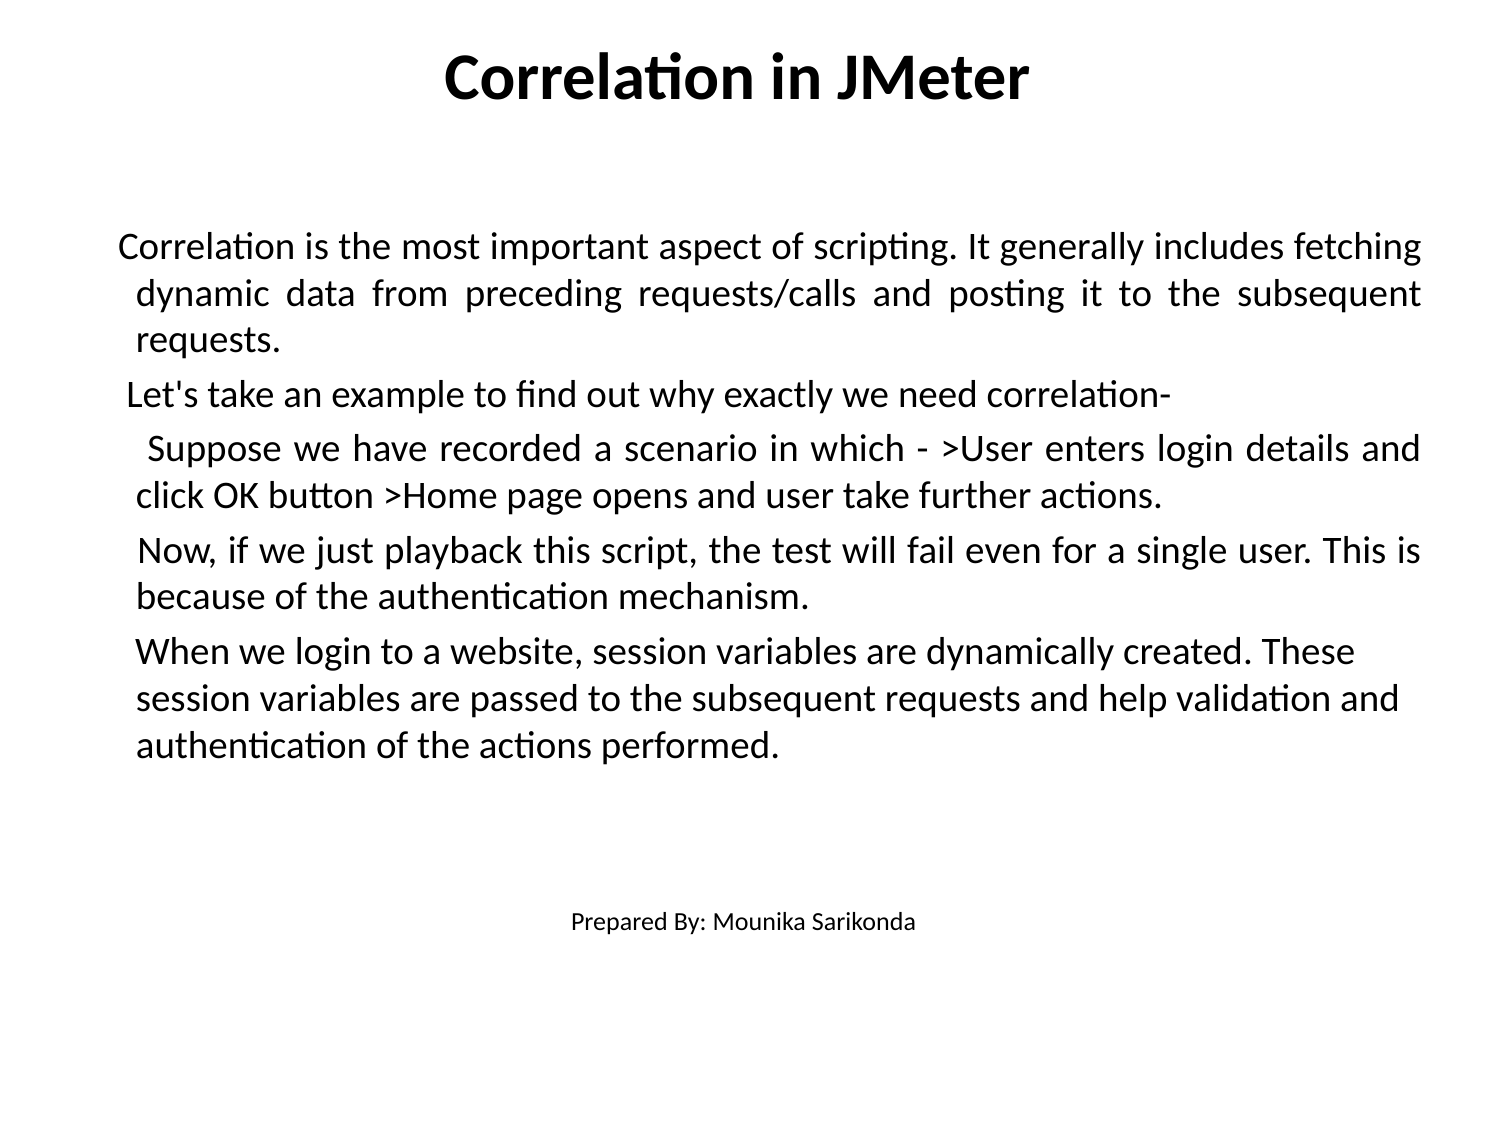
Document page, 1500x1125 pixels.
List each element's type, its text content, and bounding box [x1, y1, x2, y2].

subtitle Correlation is the most important aspect of scripting. It generally includes fetching dynamic data from preceding requests/calls and posting it to the subsequent requests. Let's take an example to find out why exactly we need correlation- Suppose we have recorded a scenario in which - >User enters login details and click OK button >Home page opens and user take further actions. Now, if we just playback this script, the test will fail even for a single user. This is because of the authentication mechanism. When we login to a website, session variables are dynamically created. These session variables are passed to the subsequent requests and help validation and authentication of the actions performed. Prepared By: Mounika Sarikonda [50, 137, 1438, 950]
text_box Correlation in JMeter [137, 24, 1338, 150]
